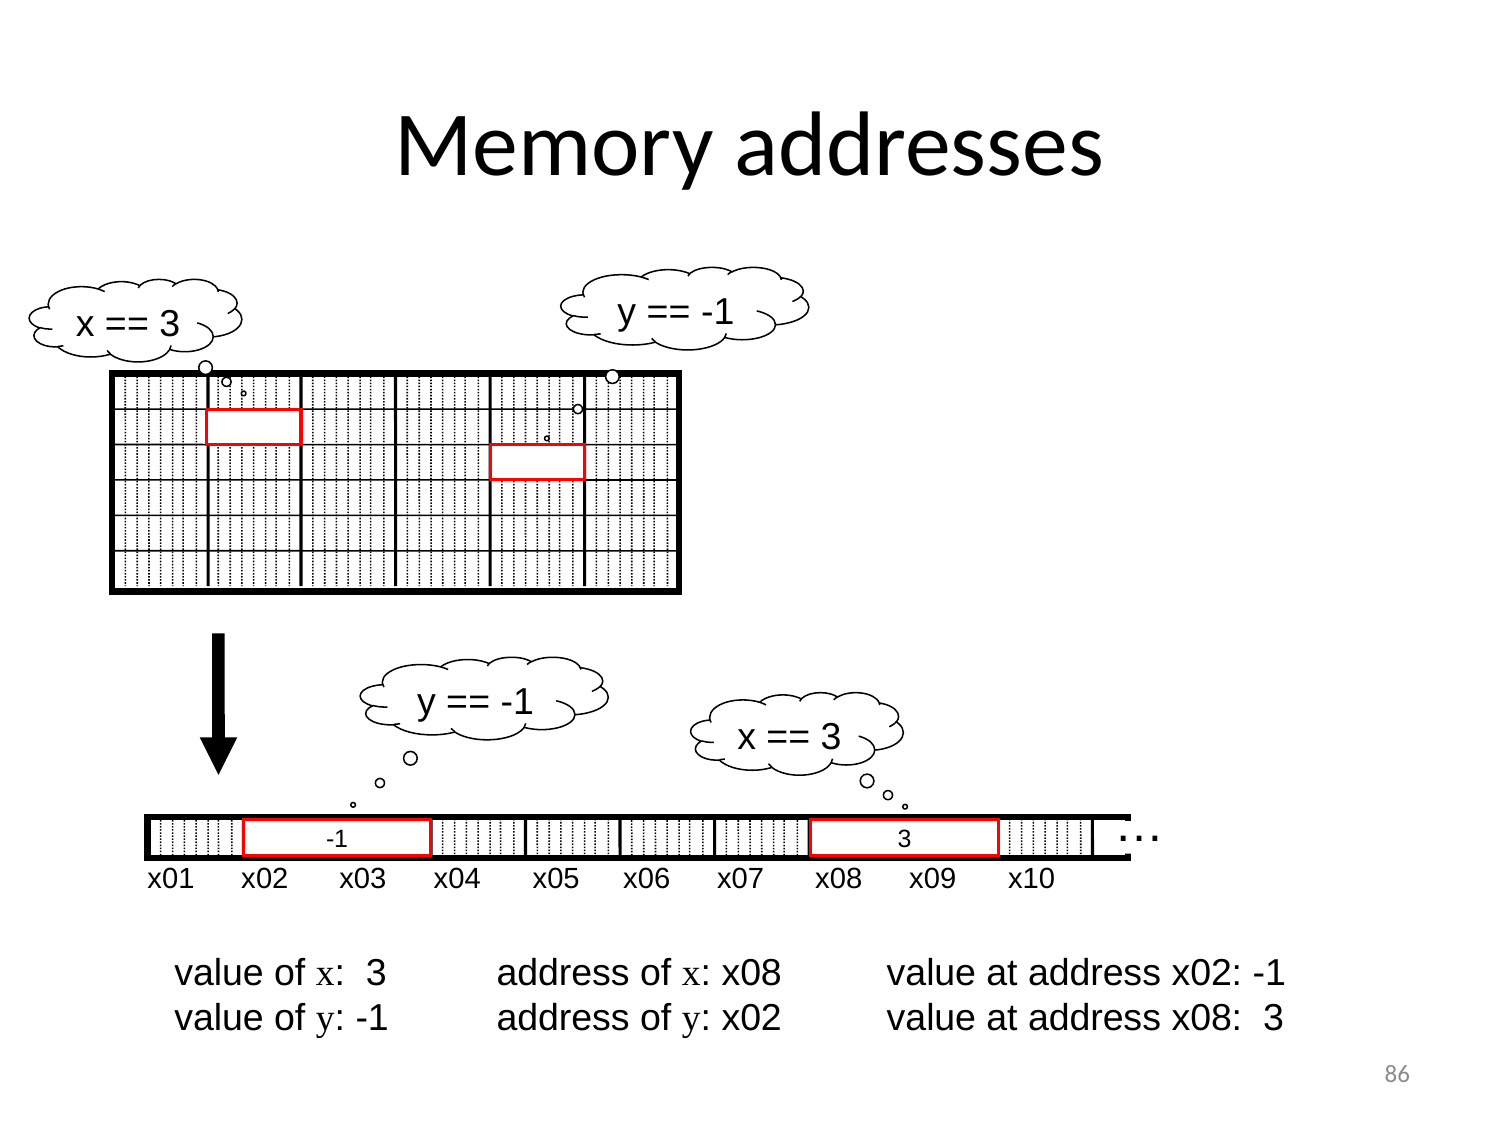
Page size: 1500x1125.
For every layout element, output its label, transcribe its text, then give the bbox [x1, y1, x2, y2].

text_box x06 [608, 852, 686, 902]
text_box … [1099, 784, 1180, 859]
text_box [621, 816, 685, 852]
text_box [1003, 816, 1099, 858]
text_box [147, 816, 238, 858]
text_box [212, 633, 225, 775]
text_box x05 [517, 864, 595, 902]
text_box value of x: 3 value of y: -1 [159, 940, 404, 1046]
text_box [29, 278, 302, 445]
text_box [111, 373, 680, 592]
title Memory addresses [75, 45, 1425, 233]
text_box x02 [226, 852, 304, 902]
text_box x03 [324, 864, 402, 902]
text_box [690, 692, 999, 856]
text_box x09 [894, 865, 972, 902]
text_box x04 [418, 864, 496, 902]
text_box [243, 656, 609, 856]
text_box address of x: x08 address of y: x02 [481, 940, 797, 1046]
text_box x10 [993, 852, 1071, 902]
text_box x08 [800, 865, 878, 902]
text_box x07 [702, 865, 780, 902]
text_box value at address x02: -1 value at address x08: 3 [871, 940, 1302, 1046]
slide_number 86 [1074, 1042, 1425, 1103]
text_box [613, 816, 620, 852]
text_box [489, 266, 810, 481]
text_box x01 [132, 852, 210, 902]
